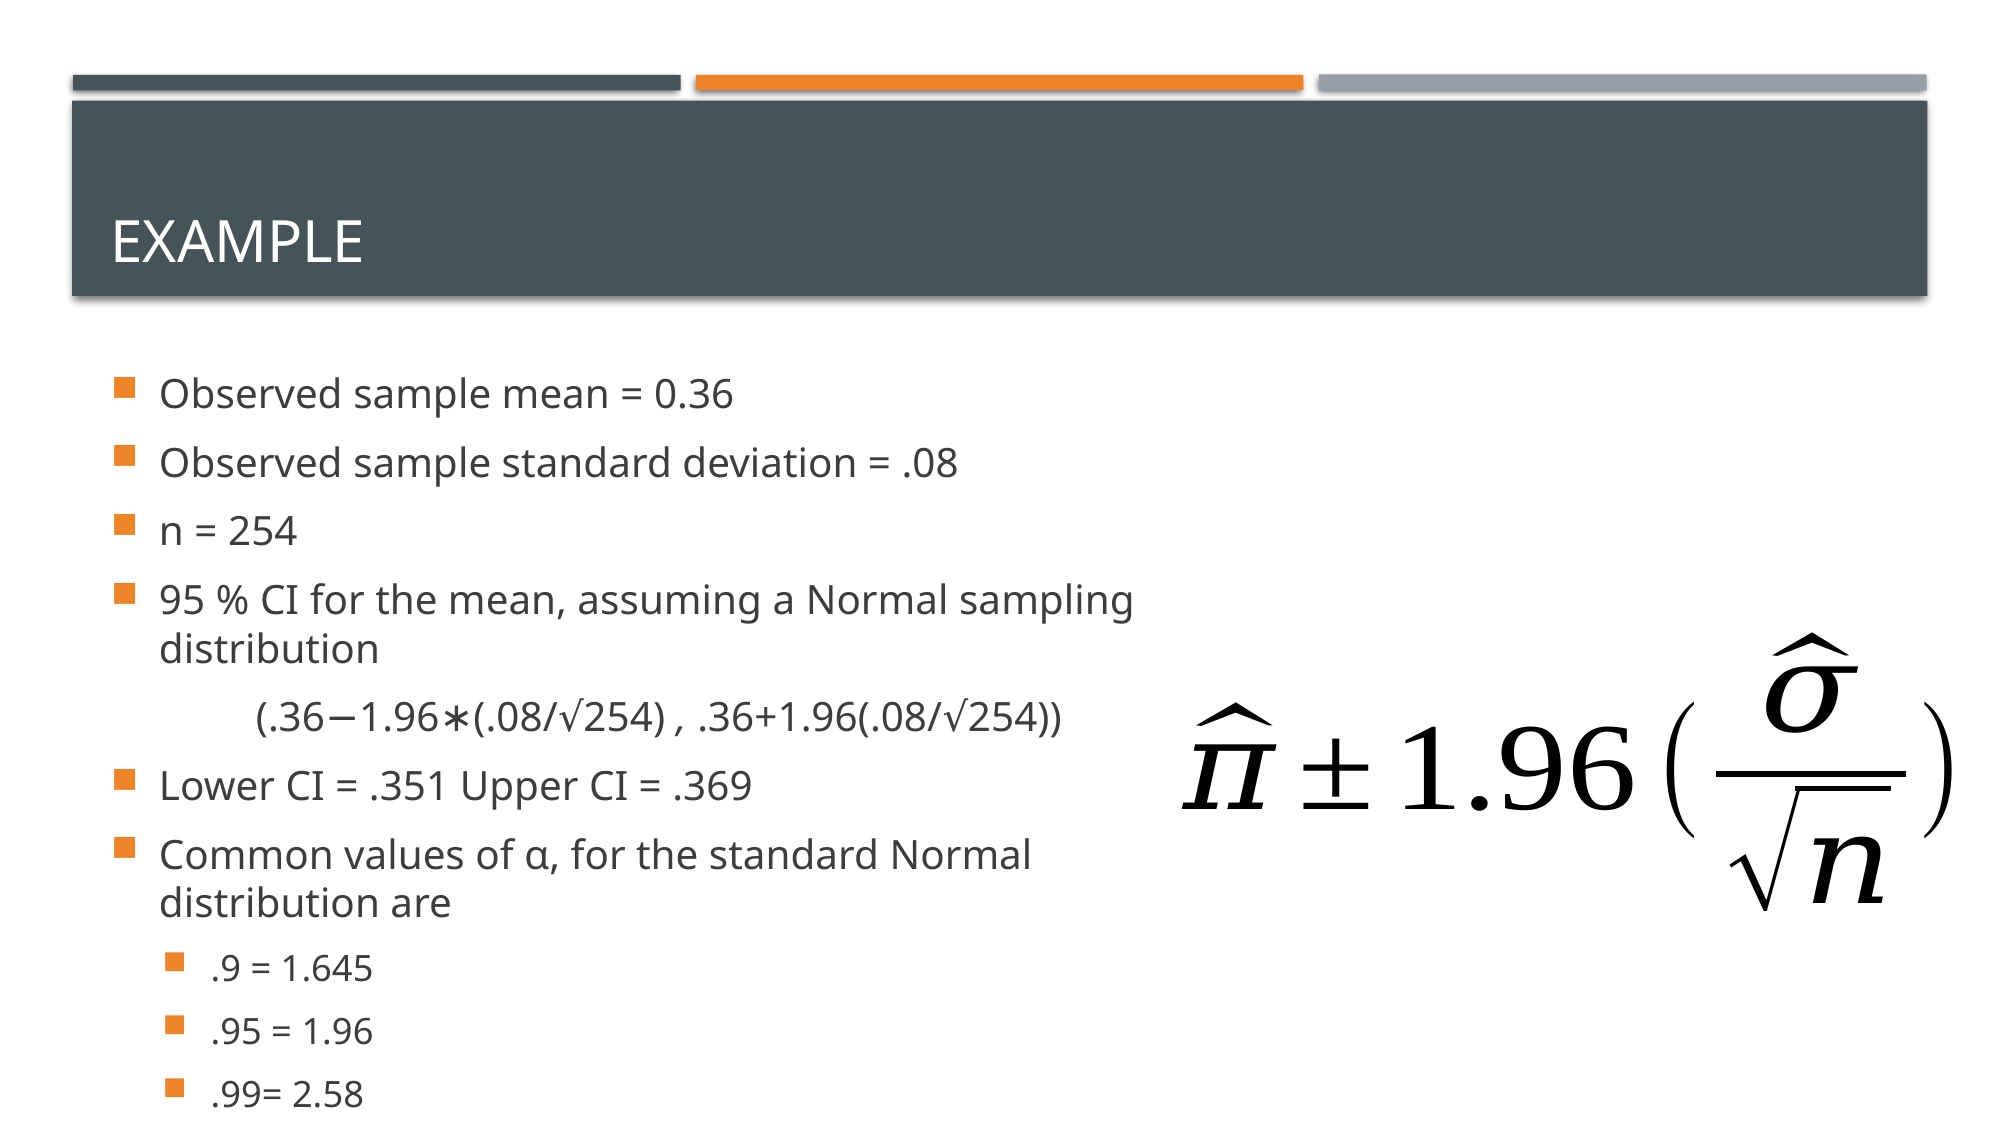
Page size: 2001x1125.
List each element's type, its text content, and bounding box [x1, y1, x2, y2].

title Example [95, 115, 1905, 282]
list Observed sample mean = 0.36 Observed sample standard deviation = .08 n = 254 95 % CI for the mean, assuming a Normal sampling distribution (.36−1.96∗(.08/√254) , .36+1.96(.08/√254)) Lower CI = .351 Upper CI = .369 Common values of α, for the standard Normal distribution are .9 = 1.645 .95 = 1.96 .99= 2.58 [95, 357, 1250, 1125]
